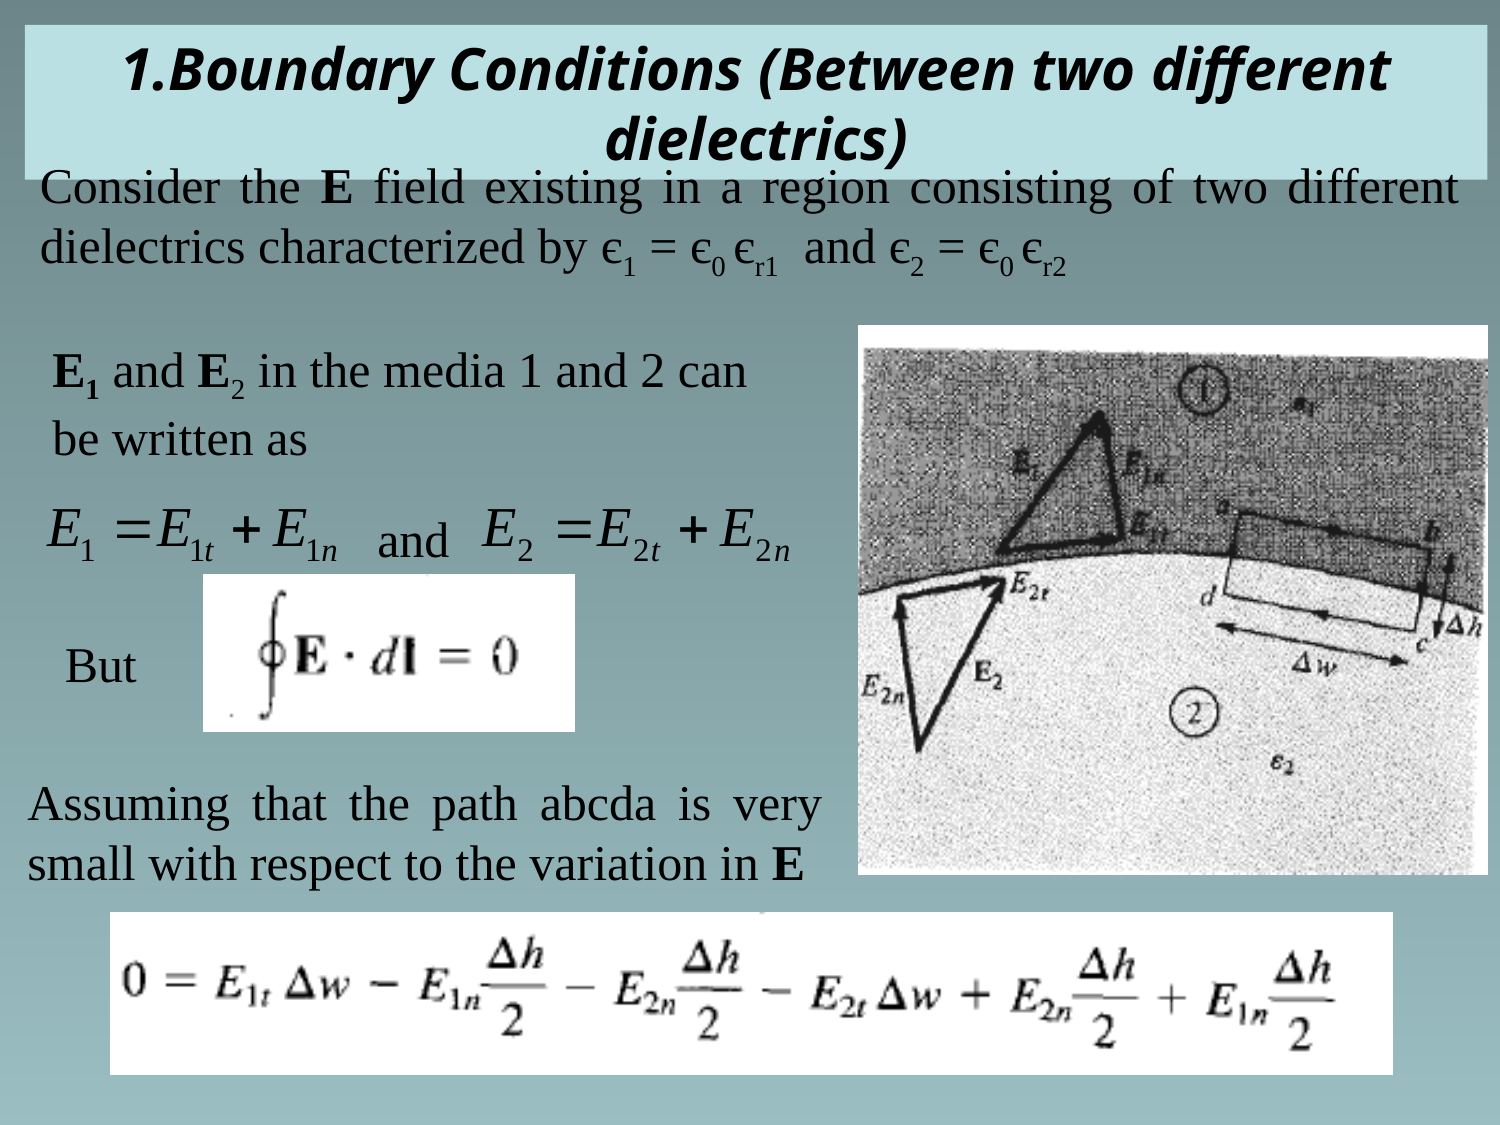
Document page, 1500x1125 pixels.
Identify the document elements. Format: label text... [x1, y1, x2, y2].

text_box Consider the E field existing in a region consisting of two different dielectrics characterized by є1 = є0 єr1 and є2 = є0 єr2 [24, 146, 1475, 290]
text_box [37, 480, 348, 576]
text_box and [351, 499, 466, 573]
text_box Assuming that the path abcda is very small with respect to the variation in E [12, 763, 838, 898]
picture [858, 325, 1488, 876]
text_box 1.Boundary Conditions (Between two different dielectrics) [24, 24, 1488, 180]
text_box But [37, 625, 175, 701]
picture [110, 912, 1394, 1076]
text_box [471, 480, 801, 576]
picture [203, 574, 576, 732]
text_box E1 and E2 in the media 1 and 2 can be written as [37, 330, 763, 473]
